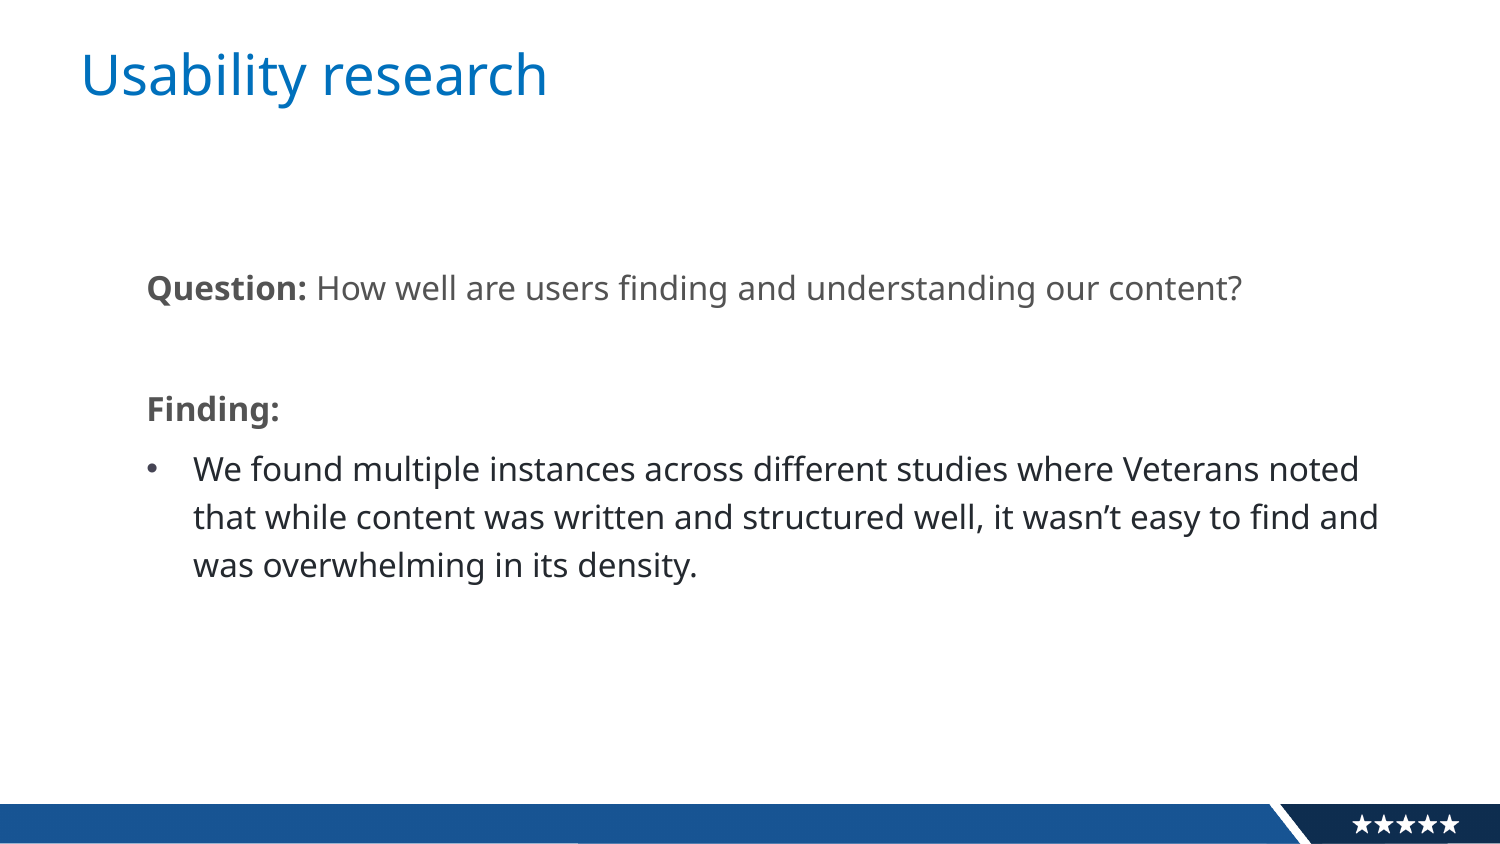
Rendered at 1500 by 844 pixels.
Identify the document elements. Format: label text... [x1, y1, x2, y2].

title Usability research [75, 33, 1425, 175]
list Question: How well are users finding and understanding our content? Finding: We found multiple instances across different studies where Veterans noted that while content was written and structured well, it wasn’t easy to find and was overwhelming in its density. [103, 174, 1397, 724]
picture [0, 804, 1500, 844]
